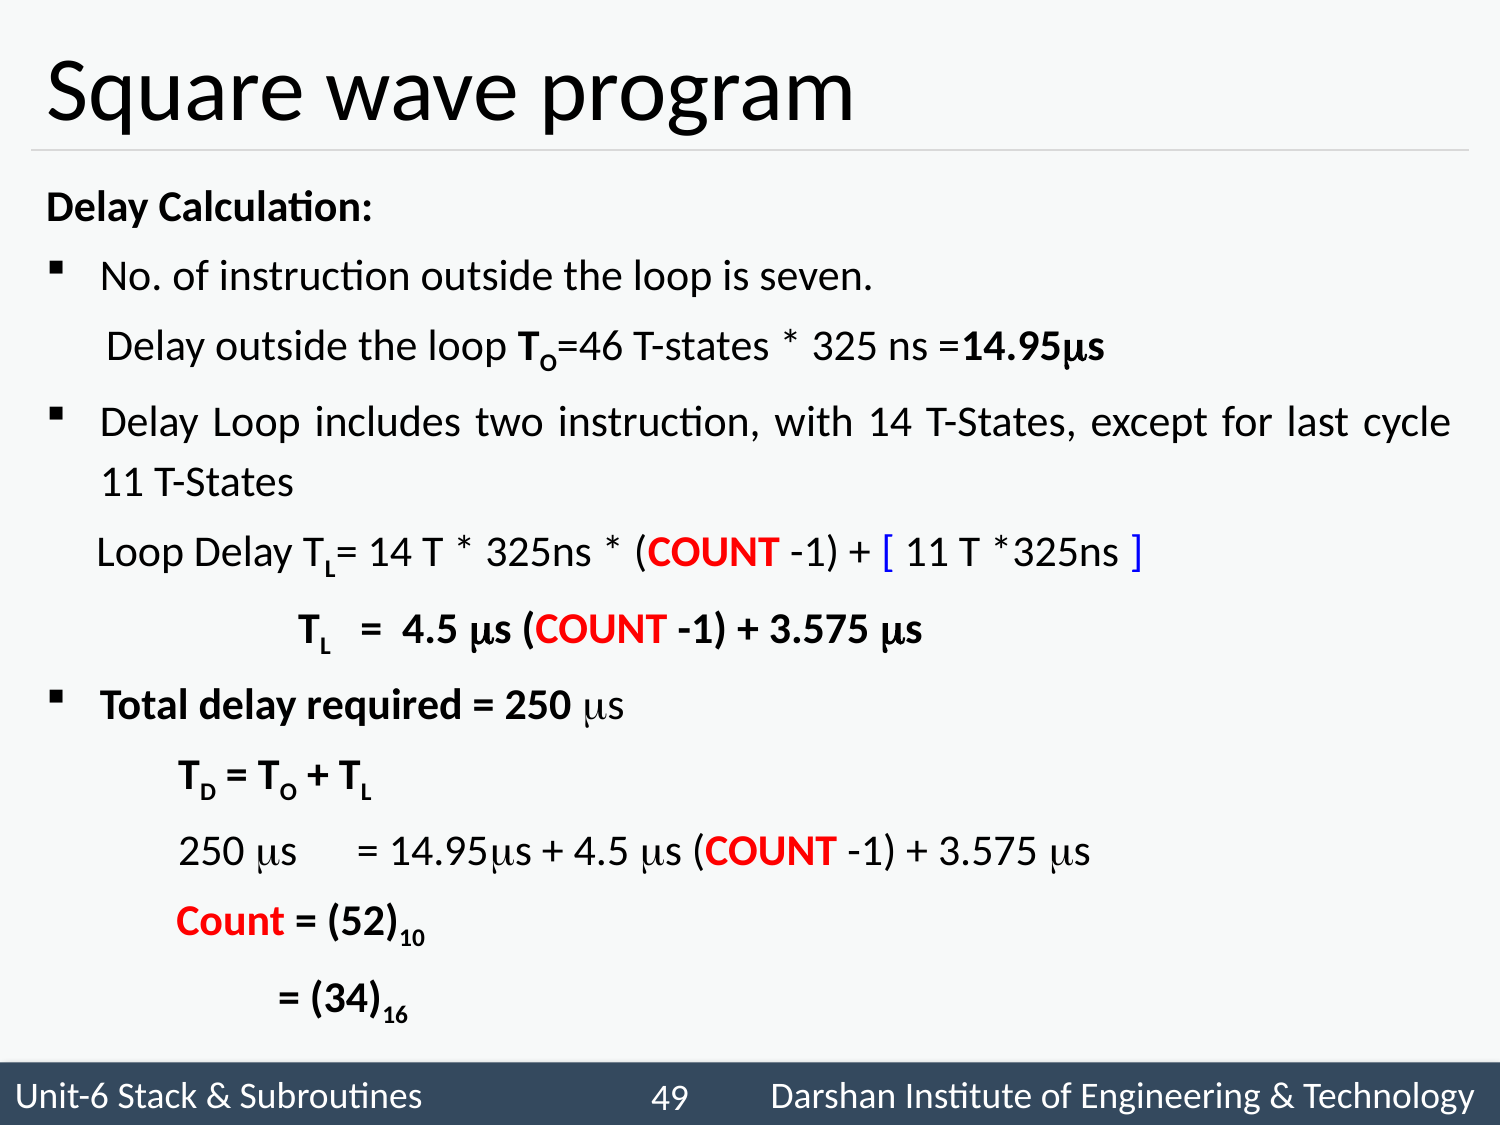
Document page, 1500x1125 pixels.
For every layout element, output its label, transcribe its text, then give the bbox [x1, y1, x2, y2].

list Delay Calculation: No. of instruction outside the loop is seven. Delay outside the loop TO=46 T-states * 325 ns =14.95s Delay Loop includes two instruction, with 14 T-States, except for last cycle 11 T-States Loop Delay TL= 14 T * 325ns * (COUNT -1) + [ 11 T *325ns ] TL = 4.5 s (COUNT -1) + 3.575 s Total delay required = 250 s TD = TO + TL 250 s = 14.95s + 4.5 s (COUNT -1) + 3.575 s Count = (52)10 = (34)16 [31, 162, 1469, 1038]
slide_number 49 [612, 1065, 713, 1125]
title Square wave program [31, 17, 1469, 150]
